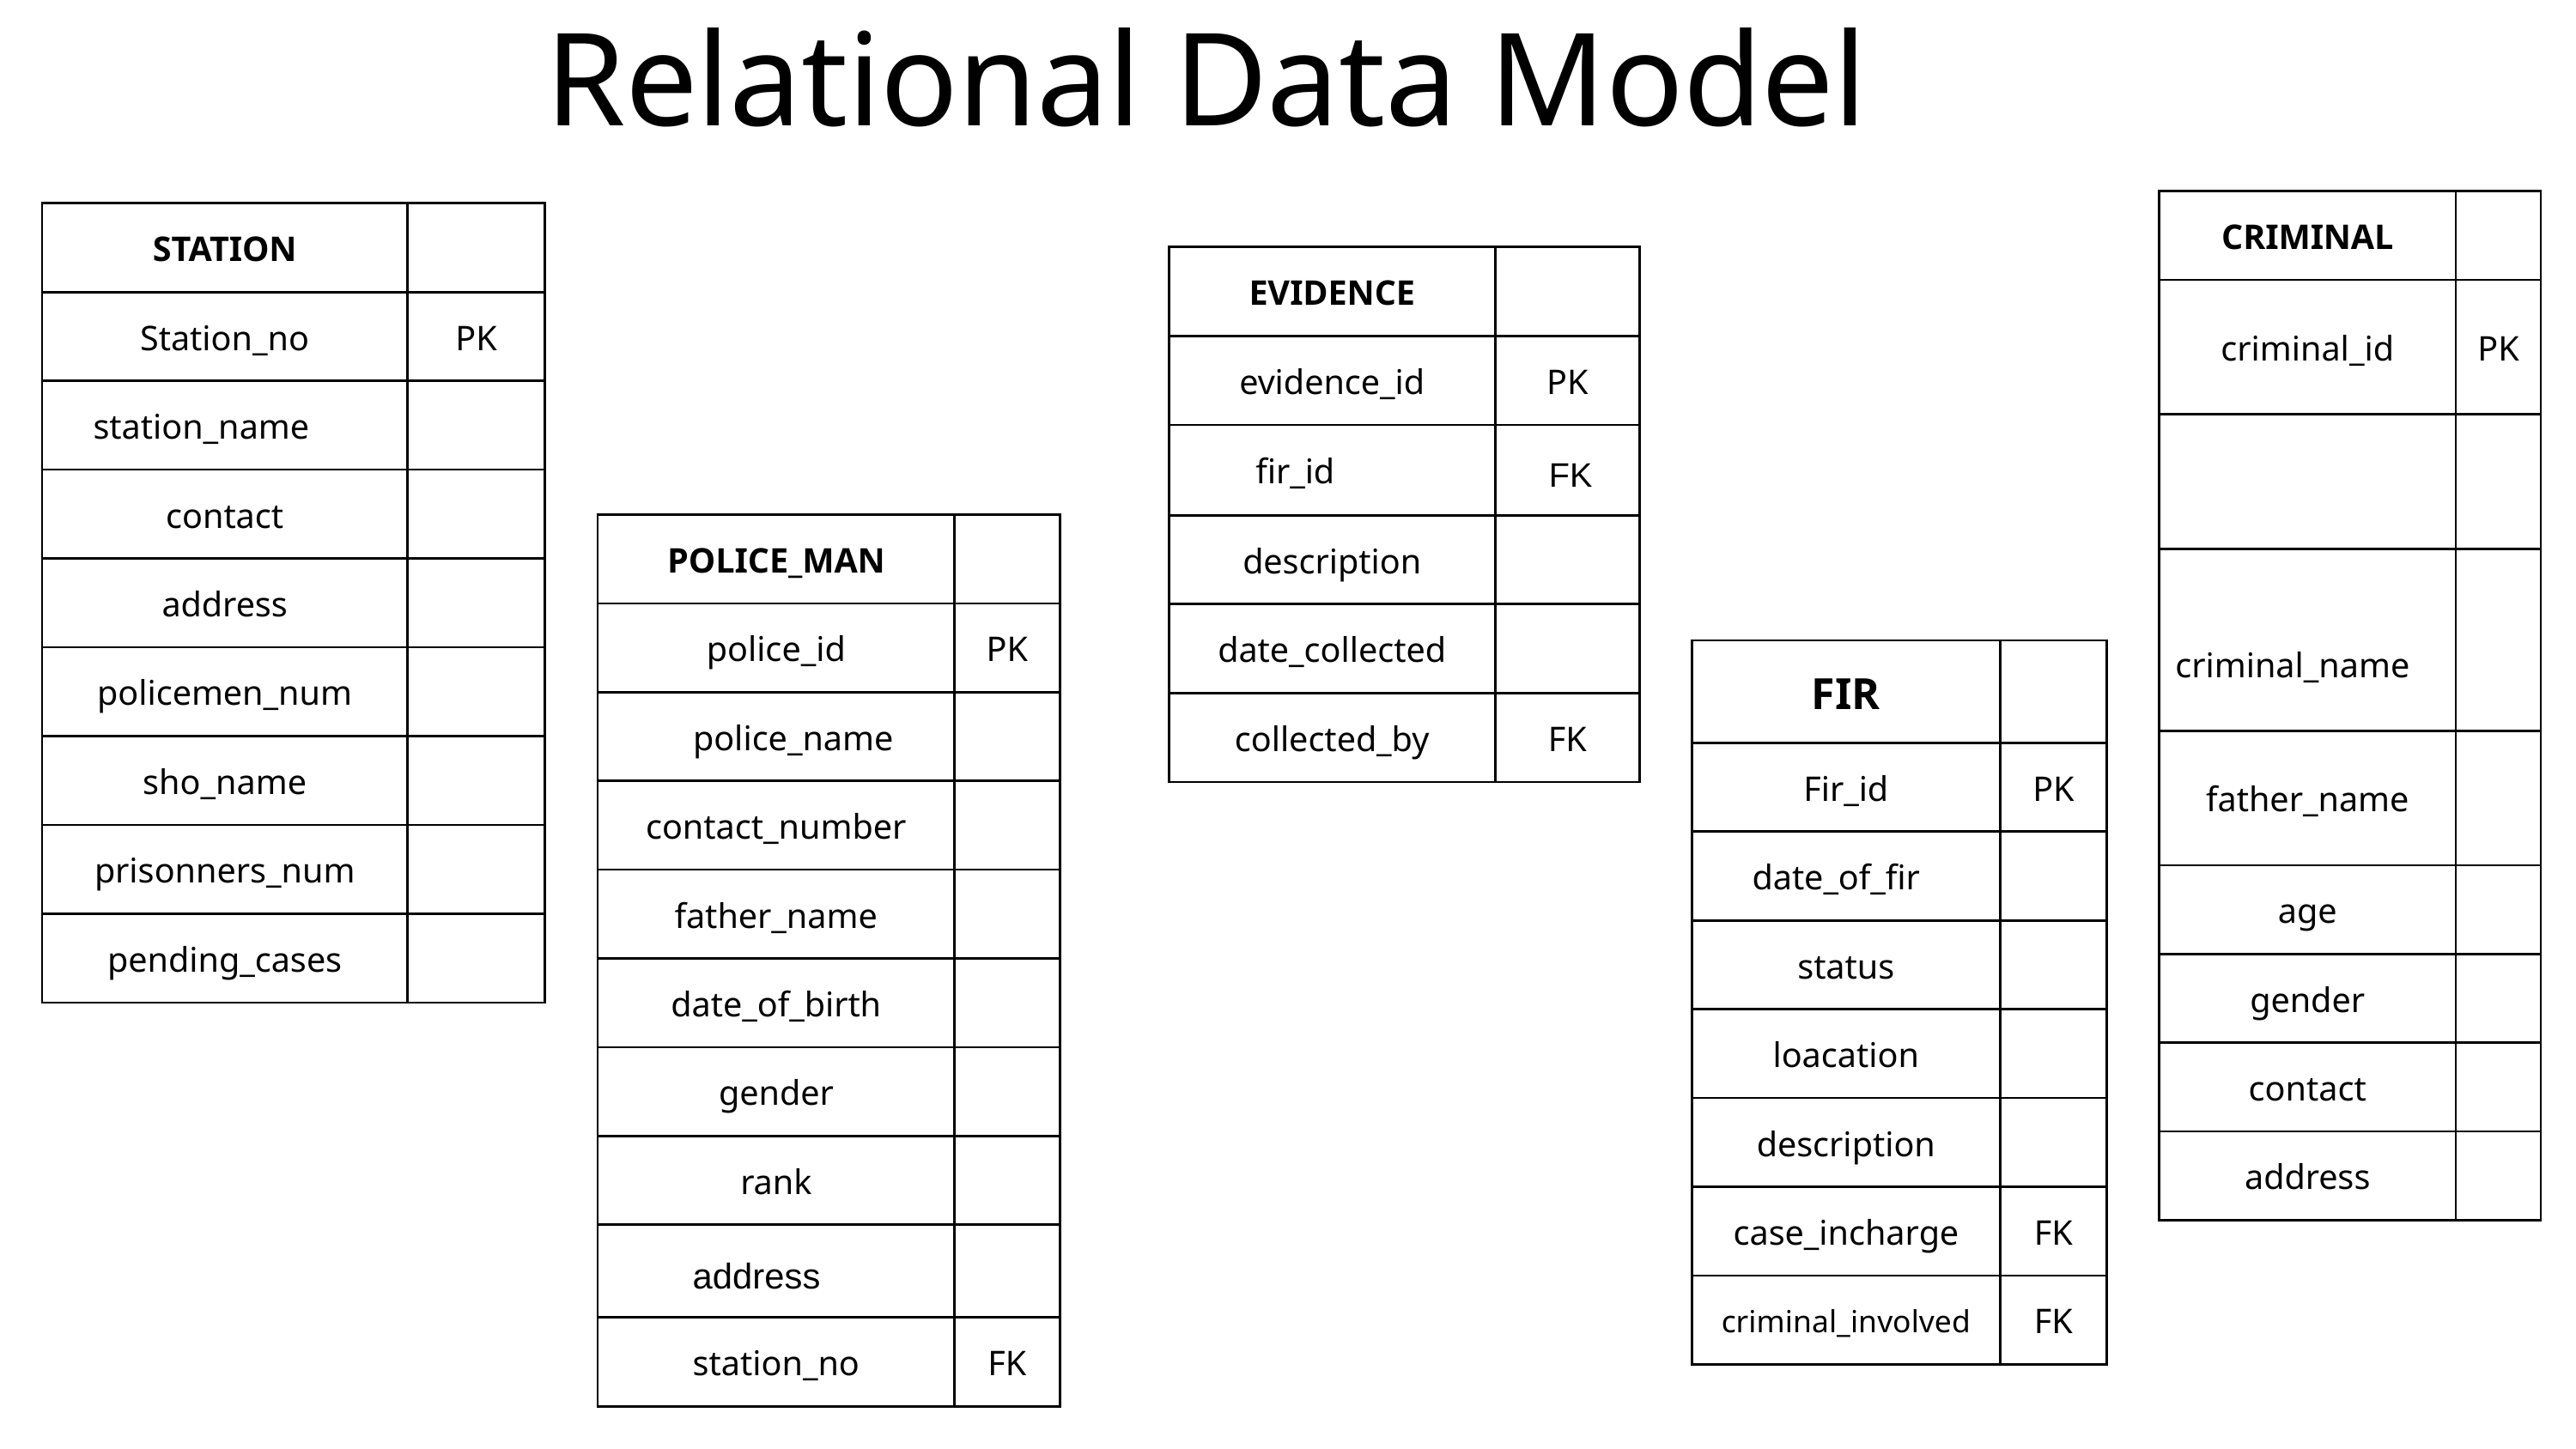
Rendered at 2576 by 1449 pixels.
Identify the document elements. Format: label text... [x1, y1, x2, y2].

table_cell [409, 560, 544, 646]
table_header [409, 204, 544, 291]
table_cell PK [2002, 744, 2105, 830]
table_header EVIDENCE [1170, 248, 1494, 335]
table_cell PK [1497, 337, 1638, 424]
table_cell [2002, 833, 2105, 919]
table_header STATION [43, 204, 406, 291]
table_cell PK [409, 294, 544, 379]
table_cell [956, 960, 1059, 1046]
table_cell [2002, 1010, 2105, 1097]
table_cell date_collected [1170, 605, 1494, 692]
table_header FIR [1693, 641, 1999, 742]
table_cell [2457, 550, 2540, 730]
table_cell address [598, 1226, 953, 1316]
table_cell gender [2160, 955, 2455, 1041]
table_header [956, 516, 1059, 603]
table_cell [409, 737, 544, 824]
table_cell Fir_id [1693, 744, 1999, 830]
table_cell [409, 915, 544, 1002]
table_cell description [1693, 1099, 1999, 1185]
table_cell [2002, 1099, 2105, 1185]
table_cell gender [598, 1048, 953, 1135]
text_box Relational Data Model [545, 12, 2263, 152]
table_cell FK [1497, 426, 1638, 514]
table_cell loacation [1693, 1010, 1999, 1097]
table_cell [409, 826, 544, 912]
table_cell [2457, 415, 2540, 548]
table_cell FK [2002, 1276, 2105, 1363]
table_cell [956, 1226, 1059, 1316]
table_header [2457, 192, 2540, 279]
table_header [2002, 641, 2105, 742]
table_cell criminal_involved [1693, 1276, 1999, 1363]
table_cell status [1693, 922, 1999, 1008]
table_cell [956, 694, 1059, 779]
table_cell FK [1497, 694, 1638, 781]
table_cell address [43, 560, 406, 646]
table_cell station_name [43, 382, 406, 469]
table_cell sho_name [43, 737, 406, 824]
table_cell criminal_id [2160, 281, 2455, 413]
table_cell contact [43, 470, 406, 557]
table_cell date_of_birth [598, 960, 953, 1046]
table_cell [2457, 866, 2540, 953]
table_cell [956, 782, 1059, 869]
table_header CRIMINAL [2160, 192, 2455, 279]
table_cell criminal_name [2160, 550, 2455, 730]
table_cell Station_no [43, 294, 406, 379]
table_cell [956, 870, 1059, 957]
table_cell [409, 470, 544, 557]
table_cell [1497, 605, 1638, 692]
table_cell policemen_num [43, 648, 406, 735]
table_cell [2002, 922, 2105, 1008]
table_cell rank [598, 1137, 953, 1223]
table_cell collected_by [1170, 694, 1494, 781]
table_header [1497, 248, 1638, 335]
table_cell police_name [598, 694, 953, 779]
table_cell case_incharge [1693, 1188, 1999, 1275]
table_cell [956, 1048, 1059, 1135]
table_cell police_id [598, 604, 953, 691]
table_cell [2160, 415, 2455, 548]
table_cell PK [2457, 281, 2540, 413]
table_cell [2457, 732, 2540, 864]
table_cell [956, 1137, 1059, 1223]
table_cell contact [2160, 1044, 2455, 1131]
table_cell pending_cases [43, 915, 406, 1002]
table_cell description [1170, 517, 1494, 603]
table_cell father_name [2160, 732, 2455, 864]
table_cell FK [956, 1319, 1059, 1405]
table_cell age [2160, 866, 2455, 953]
table_cell station_no [598, 1319, 953, 1405]
table_cell prisonners_num [43, 826, 406, 912]
table_cell [409, 382, 544, 469]
table_cell [2457, 955, 2540, 1041]
table_cell father_name [598, 870, 953, 957]
table_cell [409, 648, 544, 735]
table_cell contact_number [598, 782, 953, 869]
table_cell PK [956, 604, 1059, 691]
table_cell FK [2002, 1188, 2105, 1275]
table_cell [2457, 1132, 2540, 1219]
table_cell address [2160, 1132, 2455, 1219]
table_cell fir_id [1170, 426, 1494, 514]
table_cell [2457, 1044, 2540, 1131]
table_cell evidence_id [1170, 337, 1494, 424]
table_header POLICE_MAN [598, 516, 953, 603]
table_cell [1497, 517, 1638, 603]
table_cell date_of_fir [1693, 833, 1999, 919]
